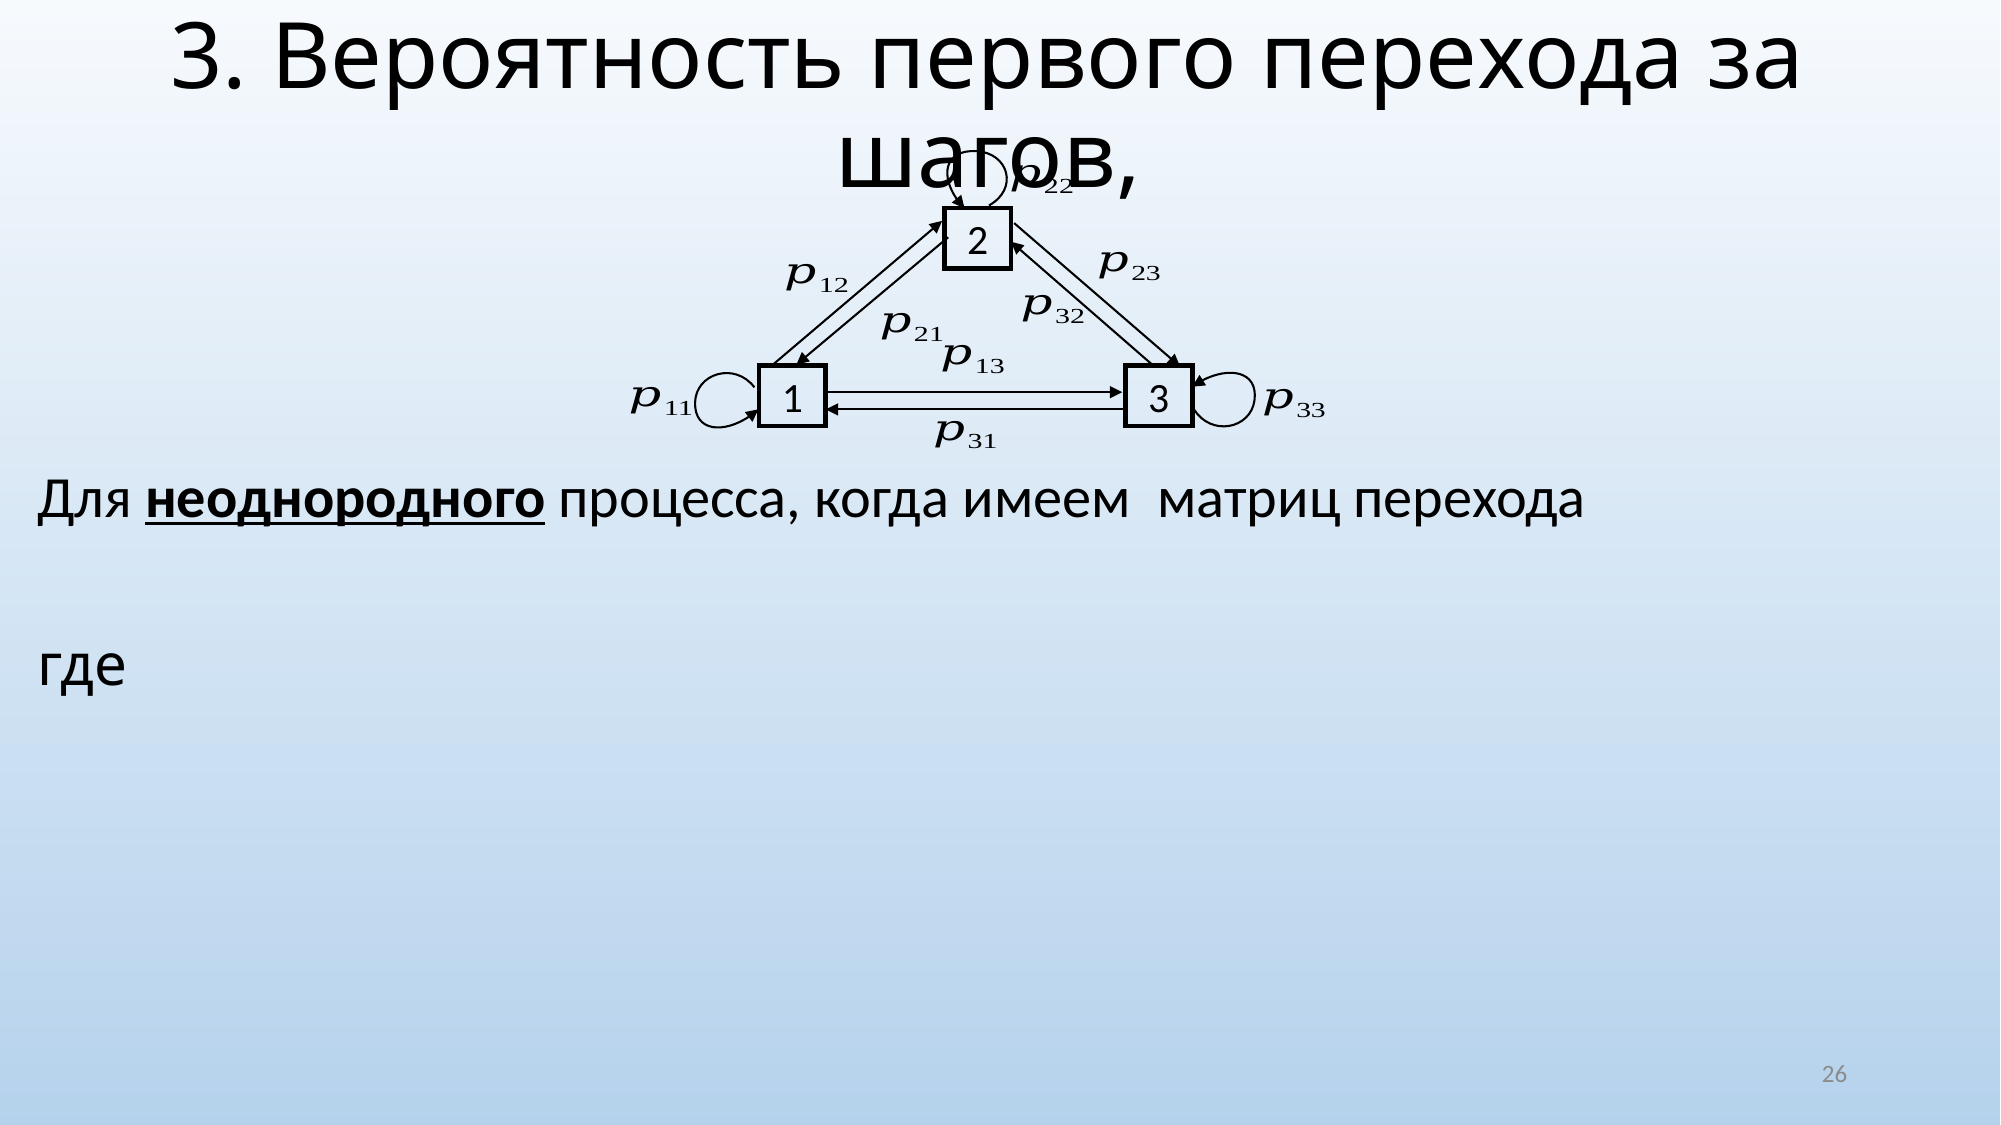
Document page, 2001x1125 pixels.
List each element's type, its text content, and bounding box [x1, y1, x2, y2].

slide_number 26 [1412, 1042, 1863, 1103]
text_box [628, 150, 1327, 454]
